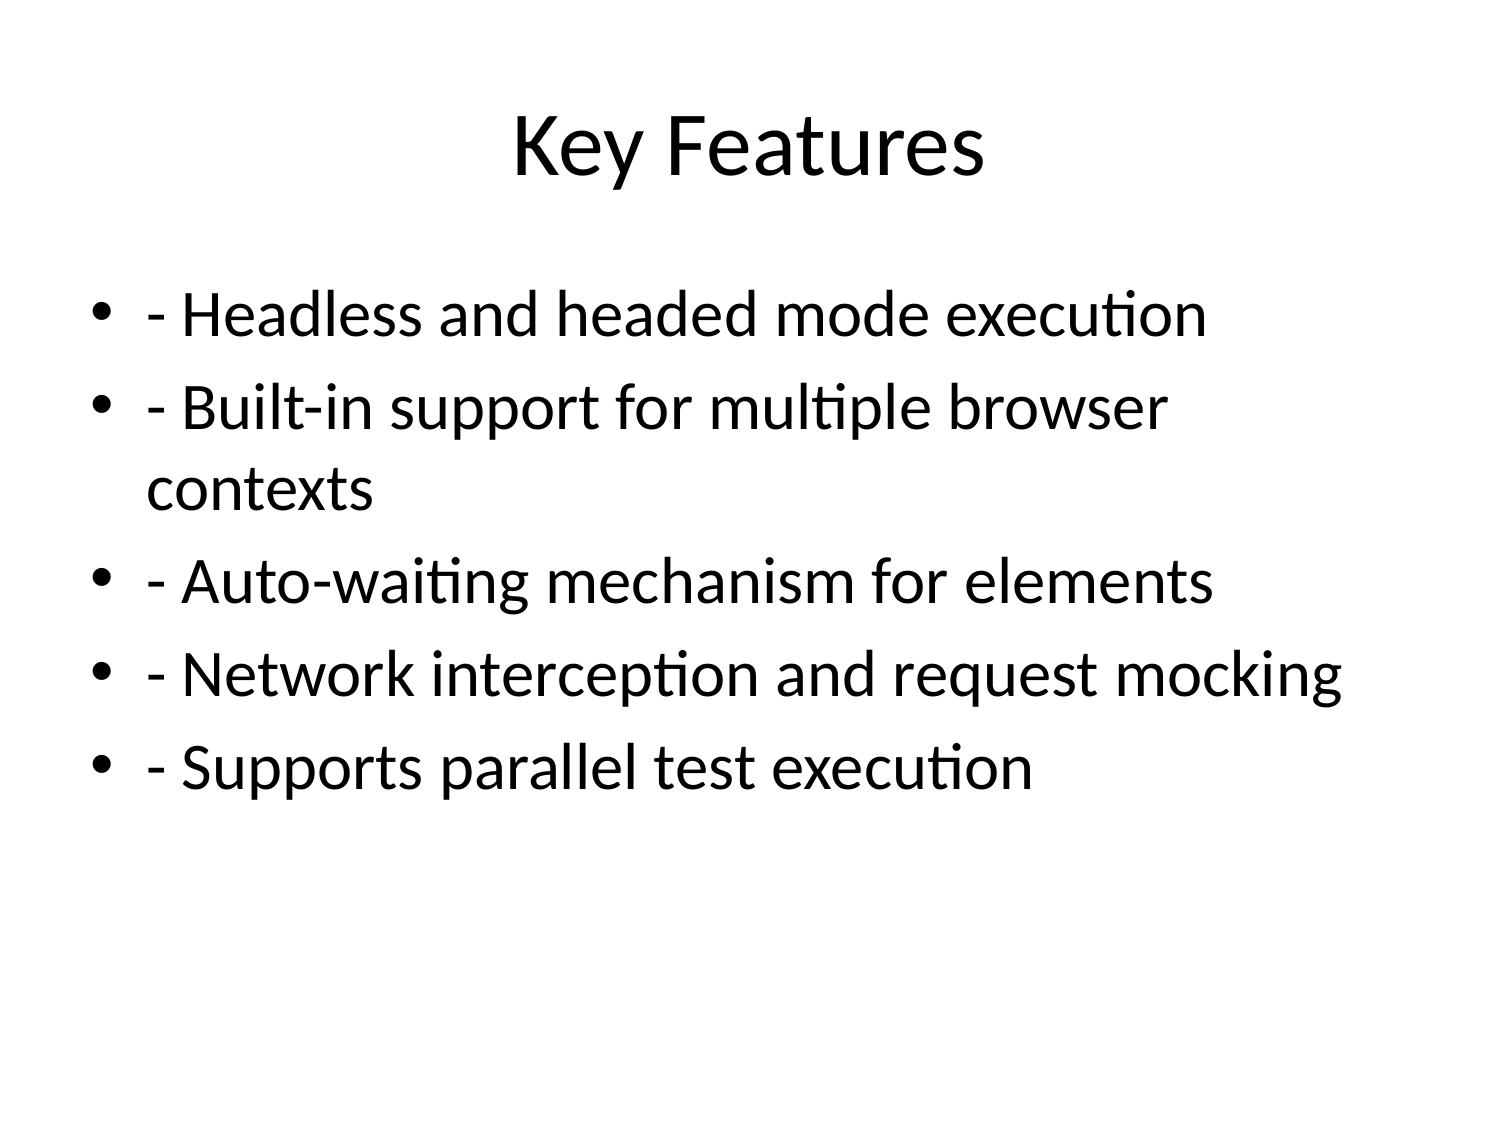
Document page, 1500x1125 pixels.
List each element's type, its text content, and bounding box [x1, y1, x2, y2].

list - Headless and headed mode execution - Built-in support for multiple browser contexts - Auto-waiting mechanism for elements - Network interception and request mocking - Supports parallel test execution [75, 262, 1425, 1005]
title Key Features [75, 45, 1425, 233]
